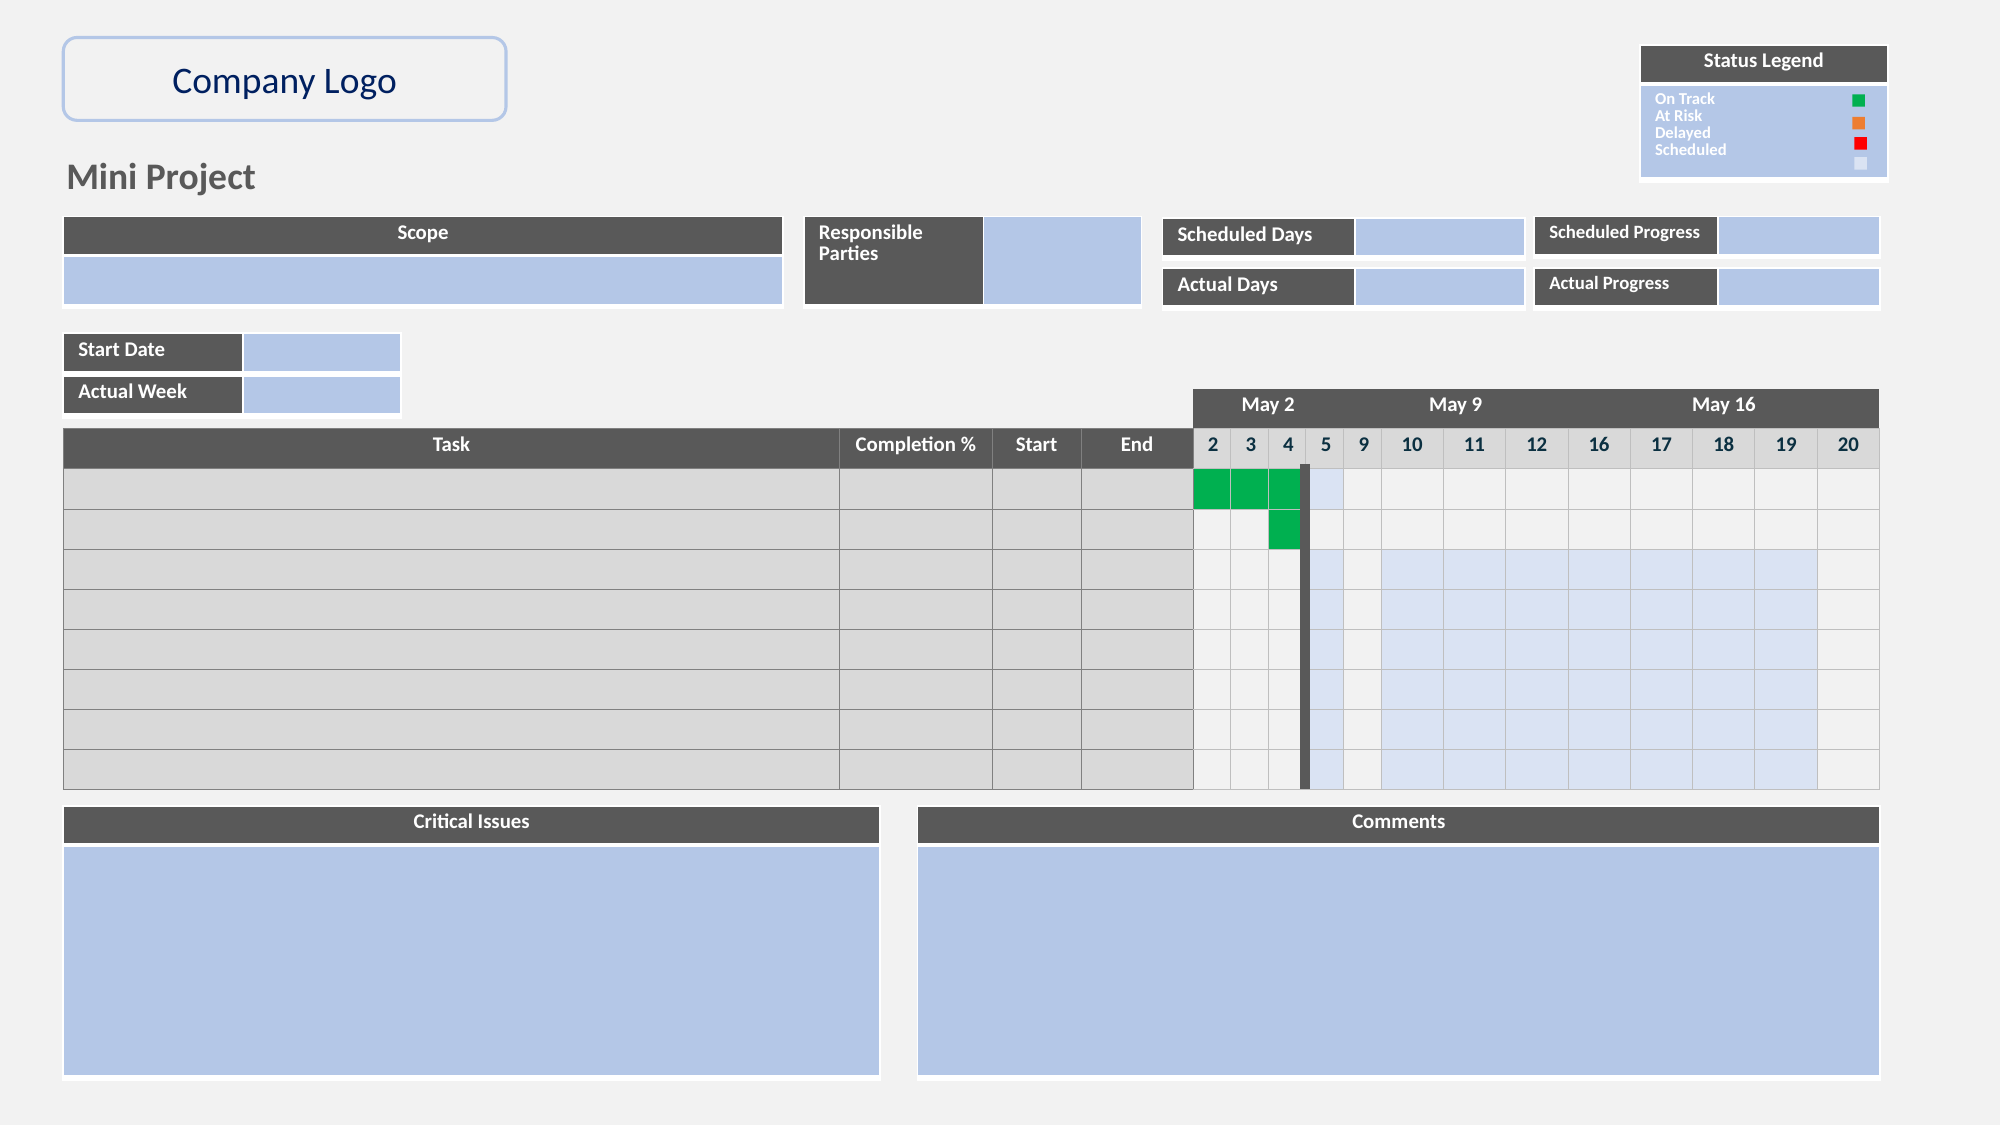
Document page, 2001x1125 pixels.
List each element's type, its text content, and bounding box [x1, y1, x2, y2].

text_box [1854, 137, 1867, 150]
table_header [244, 377, 400, 413]
table_cell 5 [1306, 429, 1343, 468]
table_header On Track At Risk Delayed Scheduled [1641, 86, 1887, 177]
text_box [1852, 116, 1865, 130]
table_cell [993, 750, 1081, 789]
table_cell [1506, 670, 1568, 709]
table_cell [1506, 469, 1568, 509]
table_header [1719, 217, 1879, 254]
table_cell [840, 550, 992, 589]
table_cell [1693, 550, 1754, 589]
table_cell [1693, 469, 1754, 509]
table_cell [1693, 750, 1754, 789]
table_cell [1269, 510, 1300, 549]
table_cell [1269, 550, 1300, 589]
table_cell [1194, 590, 1230, 629]
table_cell [1269, 710, 1300, 749]
table_cell [1693, 510, 1754, 549]
table_header [1356, 269, 1524, 305]
table_header Scheduled Progress [1535, 217, 1717, 254]
table_cell [840, 510, 992, 549]
table_cell [1310, 550, 1343, 589]
table_cell [993, 469, 1081, 509]
table_cell [1569, 590, 1630, 629]
table_cell [1269, 670, 1300, 709]
table_header Comments [918, 807, 1879, 843]
table_cell [1631, 750, 1692, 789]
table_cell [840, 750, 992, 789]
table_cell [1344, 710, 1381, 749]
table_cell 11 [1444, 429, 1505, 468]
table_cell [1569, 510, 1630, 549]
table_cell [64, 510, 839, 549]
table_cell [1506, 750, 1568, 789]
table_cell [1818, 469, 1879, 509]
table_cell [1755, 510, 1817, 549]
table_cell [1569, 710, 1630, 749]
table_cell [1194, 550, 1230, 589]
table_cell [1444, 469, 1505, 509]
table_cell [64, 469, 839, 509]
table_cell Start [993, 429, 1081, 468]
table_cell 17 [1631, 429, 1692, 468]
table_header Status Legend [1641, 46, 1887, 82]
table_cell [1194, 750, 1230, 789]
table_cell [1818, 750, 1879, 789]
table_cell [1631, 630, 1692, 669]
table_cell [1231, 510, 1268, 549]
table_cell [1631, 550, 1692, 589]
table_cell [1231, 590, 1268, 629]
table_cell 16 [1569, 429, 1630, 468]
table_header Actual Days [1163, 269, 1354, 305]
table_cell [1382, 750, 1443, 789]
table_cell [1755, 750, 1817, 789]
table_cell [1231, 670, 1268, 709]
table_cell [64, 670, 839, 709]
table_cell [1310, 469, 1343, 509]
table_cell [840, 590, 992, 629]
table_cell [993, 630, 1081, 669]
table_cell [1344, 550, 1381, 589]
table_cell [993, 710, 1081, 749]
table_cell [1310, 510, 1343, 549]
table_header May 16 [1568, 389, 1879, 428]
table_cell [1506, 550, 1568, 589]
table_cell [1344, 469, 1381, 509]
text_box [1852, 94, 1865, 107]
table_header [244, 334, 400, 371]
table_header May 2 [1193, 389, 1343, 428]
table_cell [1693, 710, 1754, 749]
table_header [1356, 219, 1524, 255]
table_cell [1569, 469, 1630, 509]
table_cell [1231, 750, 1268, 789]
text_box Mini Project [51, 145, 727, 205]
table_cell [1506, 590, 1568, 629]
table_header Actual Progress [1535, 269, 1717, 305]
table_cell [1631, 590, 1692, 629]
table_cell [1631, 710, 1692, 749]
table_cell [1382, 510, 1443, 549]
table_header Scheduled Days [1163, 219, 1354, 255]
table_cell [1818, 510, 1879, 549]
table_cell [1269, 469, 1300, 509]
table_cell [1082, 710, 1193, 749]
table_cell [1693, 590, 1754, 629]
table_cell [1344, 750, 1381, 789]
table_cell [1506, 630, 1568, 669]
table_cell [1755, 469, 1817, 509]
table_cell [840, 469, 992, 509]
table_cell [1194, 469, 1230, 509]
table_cell [1569, 670, 1630, 709]
table_cell [1444, 750, 1505, 789]
table_cell [1444, 550, 1505, 589]
text_box Company Logo [61, 35, 508, 122]
table_header [1719, 269, 1879, 305]
table_cell 3 [1231, 429, 1268, 468]
table_cell [1382, 630, 1443, 669]
table_cell [1082, 510, 1193, 549]
table_cell 18 [1693, 429, 1754, 468]
table_cell Completion % [840, 429, 992, 468]
table_cell [64, 630, 839, 669]
table_cell 4 [1269, 429, 1305, 468]
table_cell [1310, 710, 1343, 749]
table_cell [1444, 670, 1505, 709]
table_cell [1631, 469, 1692, 509]
table_header [63, 389, 1193, 428]
table_cell [1818, 670, 1879, 709]
table_cell [64, 550, 839, 589]
table_cell [1269, 630, 1300, 669]
table_header [918, 847, 1879, 1075]
table_header Responsible Parties [805, 217, 983, 304]
table_cell [1310, 670, 1343, 709]
table_cell [1569, 750, 1630, 789]
table_cell [1082, 590, 1193, 629]
table_cell [1755, 670, 1817, 709]
table_cell [1382, 590, 1443, 629]
table_cell [1755, 590, 1817, 629]
table_cell [1506, 510, 1568, 549]
table_cell [1231, 710, 1268, 749]
table_cell [1506, 710, 1568, 749]
table_cell [1344, 590, 1381, 629]
table_cell [1693, 670, 1754, 709]
table_cell [1344, 630, 1381, 669]
table_cell [1344, 670, 1381, 709]
table_cell 9 [1344, 429, 1381, 468]
table_cell [1082, 750, 1193, 789]
table_cell [1082, 469, 1193, 509]
table_cell [840, 630, 992, 669]
table_cell [840, 670, 992, 709]
table_cell [1269, 750, 1300, 789]
table_cell [1444, 510, 1505, 549]
table_cell [1269, 590, 1300, 629]
table_cell [1444, 630, 1505, 669]
table_cell [1194, 510, 1230, 549]
table_cell [1818, 630, 1879, 669]
table_cell [1382, 670, 1443, 709]
table_header [64, 847, 879, 1075]
table_header [984, 217, 1141, 304]
table_cell [64, 750, 839, 789]
table_cell 10 [1382, 429, 1443, 468]
table_cell [1344, 510, 1381, 549]
table_cell [1231, 550, 1268, 589]
table_cell 2 [1194, 429, 1230, 468]
table_cell 12 [1506, 429, 1568, 468]
table_cell [1231, 630, 1268, 669]
table_cell [1082, 670, 1193, 709]
table_cell End [1082, 429, 1193, 468]
table_cell [1382, 550, 1443, 589]
table_header [64, 257, 782, 304]
table_cell [840, 710, 992, 749]
table_cell [1310, 630, 1343, 669]
table_cell [1693, 630, 1754, 669]
table_cell [1569, 550, 1630, 589]
table_cell [993, 510, 1081, 549]
table_cell [1194, 670, 1230, 709]
table_cell Task [64, 429, 839, 468]
table_cell [993, 670, 1081, 709]
table_cell [993, 590, 1081, 629]
table_cell [1231, 469, 1268, 509]
table_cell [1755, 630, 1817, 669]
table_cell [1631, 510, 1692, 549]
table_cell 19 [1755, 429, 1817, 468]
table_cell [1382, 469, 1443, 509]
table_cell [64, 710, 839, 749]
table_cell [1194, 630, 1230, 669]
table_cell [1631, 670, 1692, 709]
table_cell [1082, 550, 1193, 589]
table_cell [1444, 590, 1505, 629]
table_cell [993, 550, 1081, 589]
table_header Critical Issues [64, 807, 879, 843]
table_cell [1569, 630, 1630, 669]
table_header Actual Week [64, 377, 242, 413]
text_box [1854, 157, 1867, 170]
table_cell [1194, 710, 1230, 749]
table_header Scope [64, 217, 782, 254]
table_cell [1755, 710, 1817, 749]
table_header Start Date [64, 334, 242, 371]
table_cell [1382, 710, 1443, 749]
table_cell 20 [1818, 429, 1879, 468]
table_cell [1818, 710, 1879, 749]
table_header May 9 [1343, 389, 1568, 428]
table_cell [1310, 590, 1343, 629]
table_cell [1755, 550, 1817, 589]
table_cell [1818, 590, 1879, 629]
table_cell [1310, 750, 1343, 789]
table_cell [1082, 630, 1193, 669]
table_cell [64, 590, 839, 629]
table_cell [1444, 710, 1505, 749]
table_cell [1818, 550, 1879, 589]
